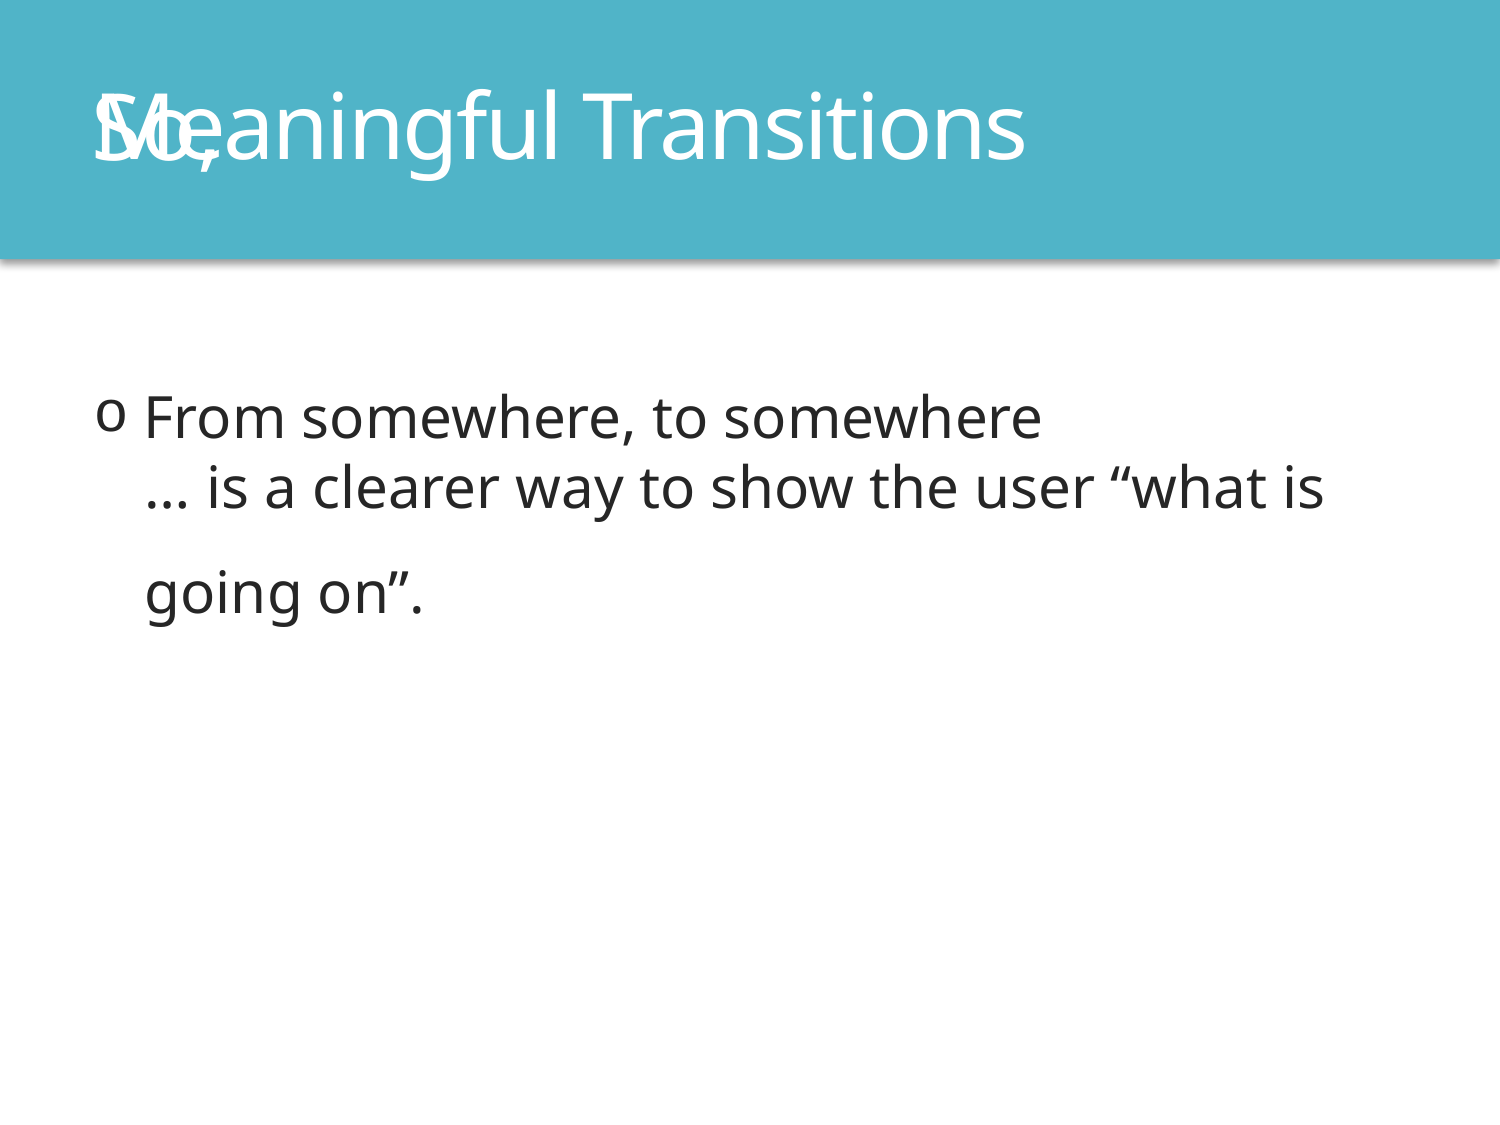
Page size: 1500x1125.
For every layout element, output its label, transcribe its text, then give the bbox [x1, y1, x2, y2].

title Meaningful Transitions [78, 26, 1404, 233]
text_box [0, 0, 1500, 260]
text_box … is a clearer way to show the user “what is going on”. [129, 407, 1388, 1073]
text_box So, [76, 61, 261, 187]
list From somewhere, to somewhere [78, 338, 1429, 1073]
